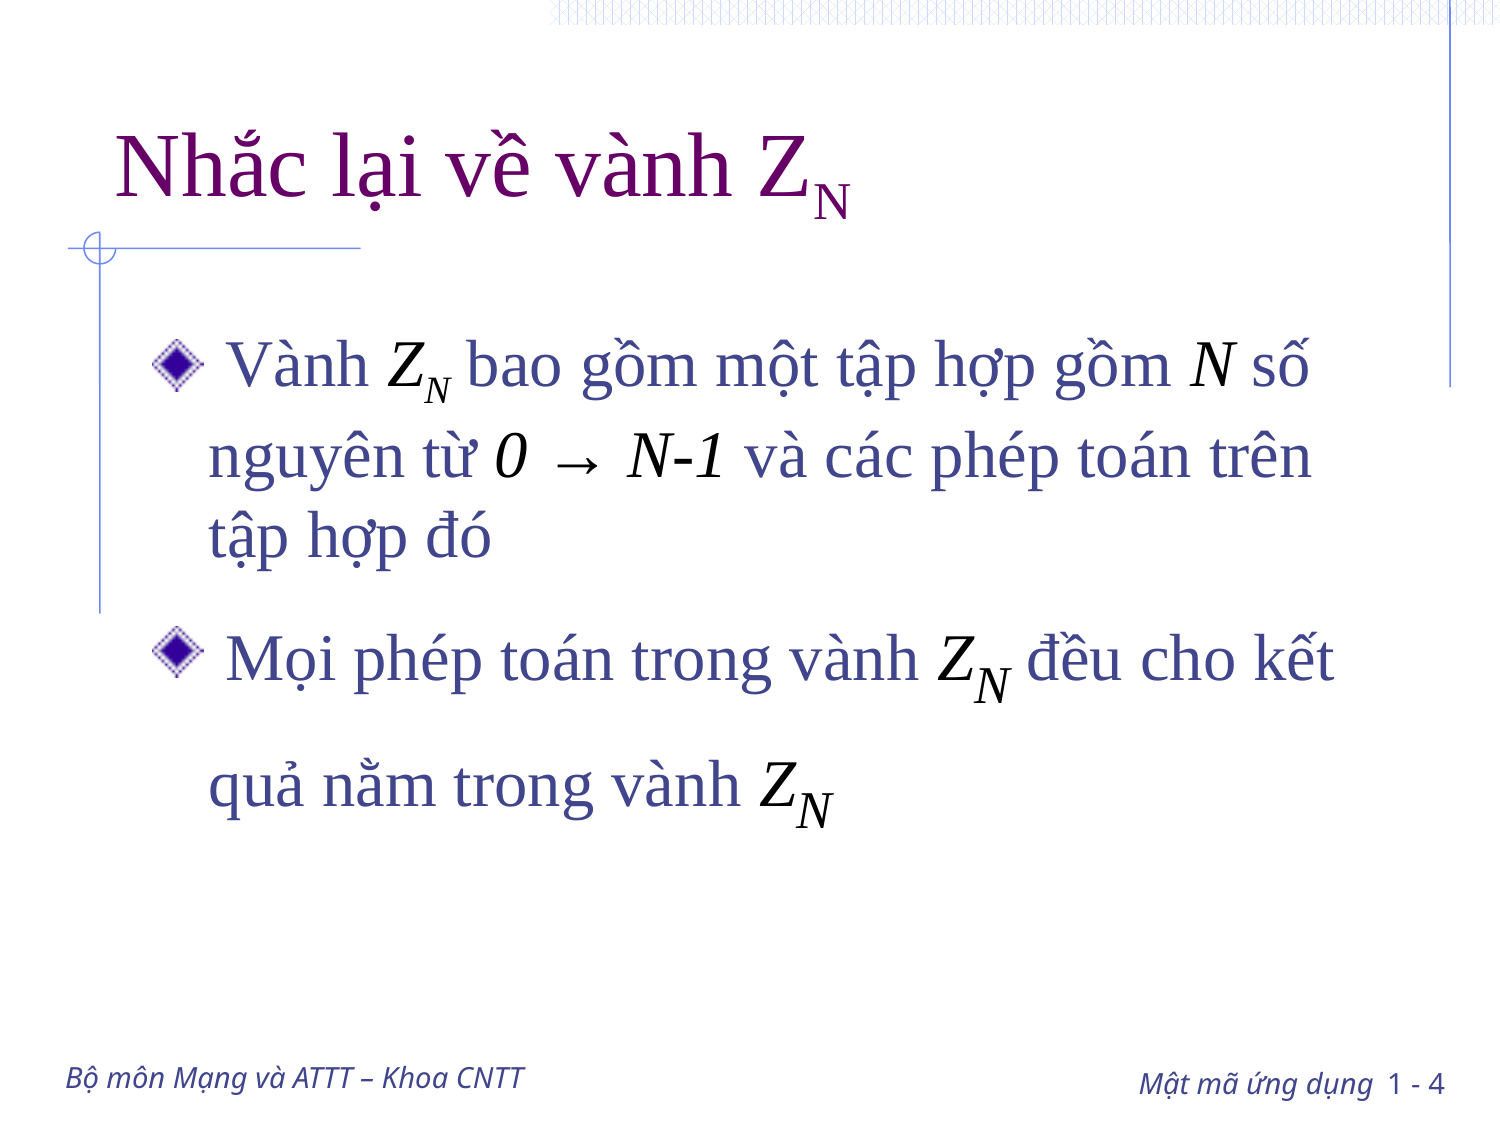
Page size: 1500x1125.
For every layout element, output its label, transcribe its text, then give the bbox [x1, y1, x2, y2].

slide_number Bộ môn Mạng và ATTT – Khoa CNTT [50, 1027, 638, 1103]
picture [152, 626, 204, 678]
list Vành ZN bao gồm một tập hợp gồm N số nguyên từ 0 → N-1 và các phép toán trên tập hợp đó Mọi phép toán trong vành ZN đều cho kết quả nằm trong vành ZN [137, 312, 1413, 988]
picture [152, 339, 204, 392]
title Nhắc lại về vành ZN [99, 50, 1375, 238]
